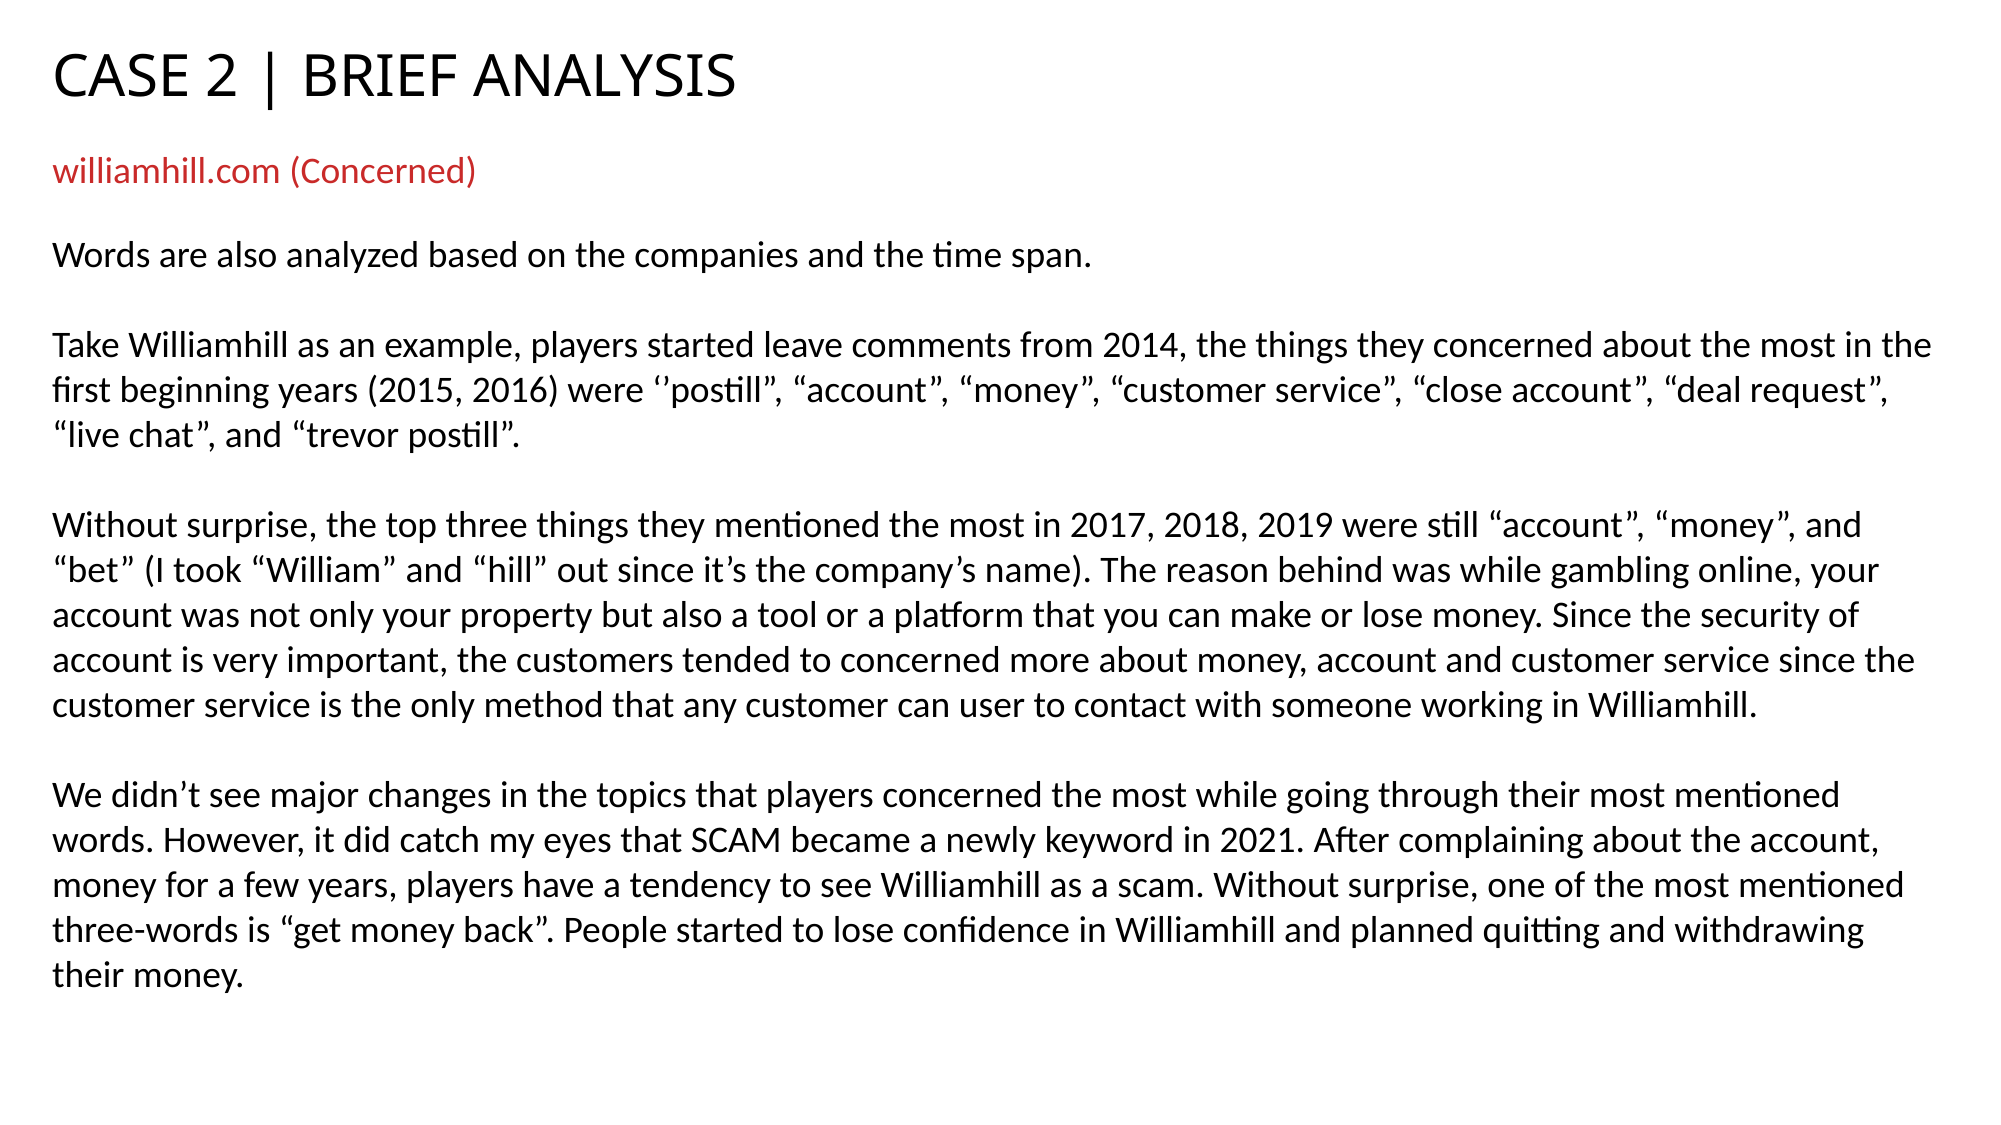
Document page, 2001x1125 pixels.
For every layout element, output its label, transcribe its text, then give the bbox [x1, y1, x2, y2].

text_box williamhill.com (Concerned) [37, 139, 1038, 199]
text_box CASE 2 | BRIEF ANALYSIS [37, 34, 922, 117]
text_box Words are also analyzed based on the companies and the time span. Take Williamhill as an example, players started leave comments from 2014, the things they concerned about the most in the first beginning years (2015, 2016) were ‘’postill”, “account”, “money”, “customer service”, “close account”, “deal request”, “live chat”, and “trevor postill”. Without surprise, the top three things they mentioned the most in 2017, 2018, 2019 were still “account”, “money”, and “bet” (I took “William” and “hill” out since it’s the company’s name). The reason behind was while gambling online, your account was not only your property but also a tool or a platform that you can make or lose money. Since the security of account is very important, the customers tended to concerned more about money, account and customer service since the customer service is the only method that any customer can user to contact with someone working in Williamhill. We didn’t see major changes in the topics that players concerned the most while going through their most mentioned words. However, it did catch my eyes that SCAM became a newly keyword in 2021. After complaining about the account, money for a few years, players have a tendency to see Williamhill as a scam. Without surprise, one of the most mentioned three-words is “get money back”. People started to lose confidence in Williamhill and planned quitting and withdrawing their money. [37, 222, 1956, 1003]
